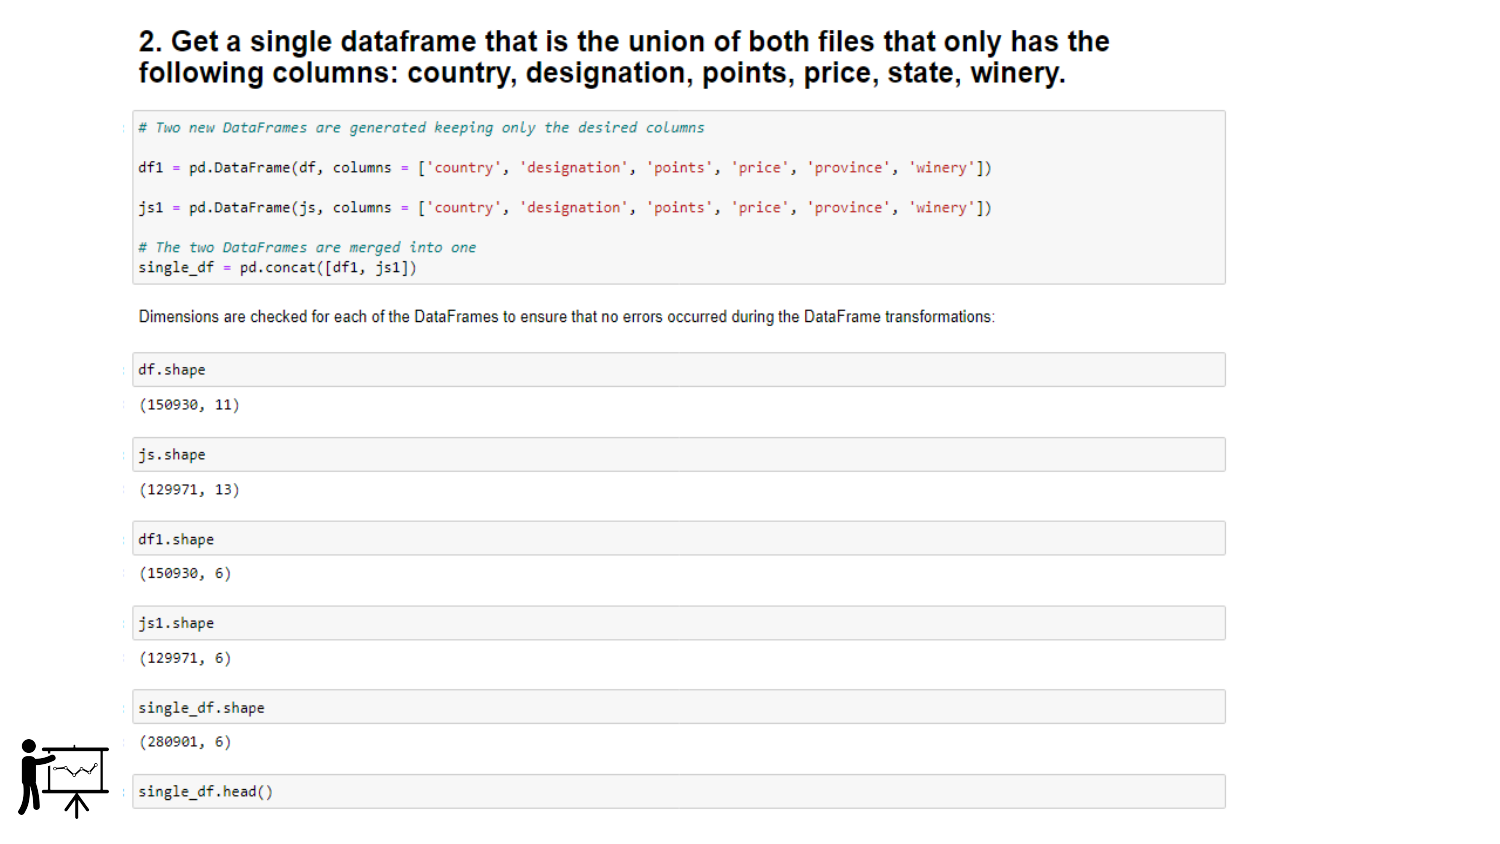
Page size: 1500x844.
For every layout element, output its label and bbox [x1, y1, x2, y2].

picture [18, 738, 109, 819]
picture [122, 24, 1239, 819]
